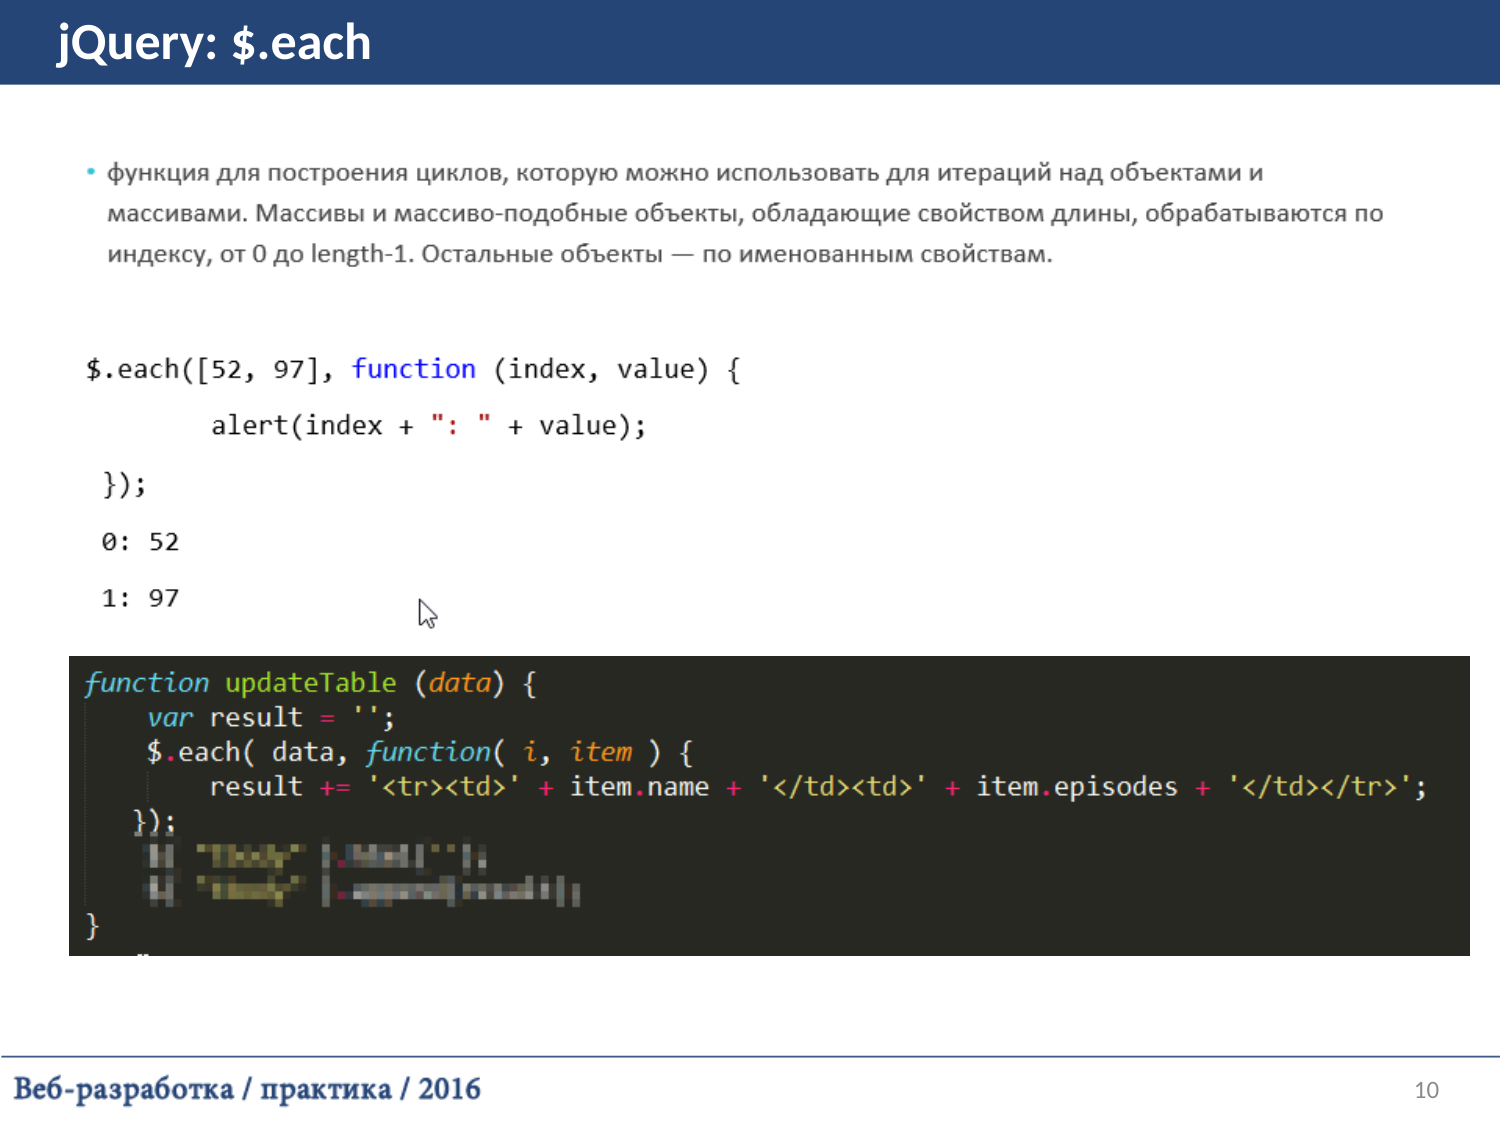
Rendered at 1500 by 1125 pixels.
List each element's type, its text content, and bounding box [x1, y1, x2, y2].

slide_number 10 [1104, 1058, 1455, 1119]
picture [0, 0, 1500, 1125]
text_box jQuery: $.each [42, 0, 388, 78]
